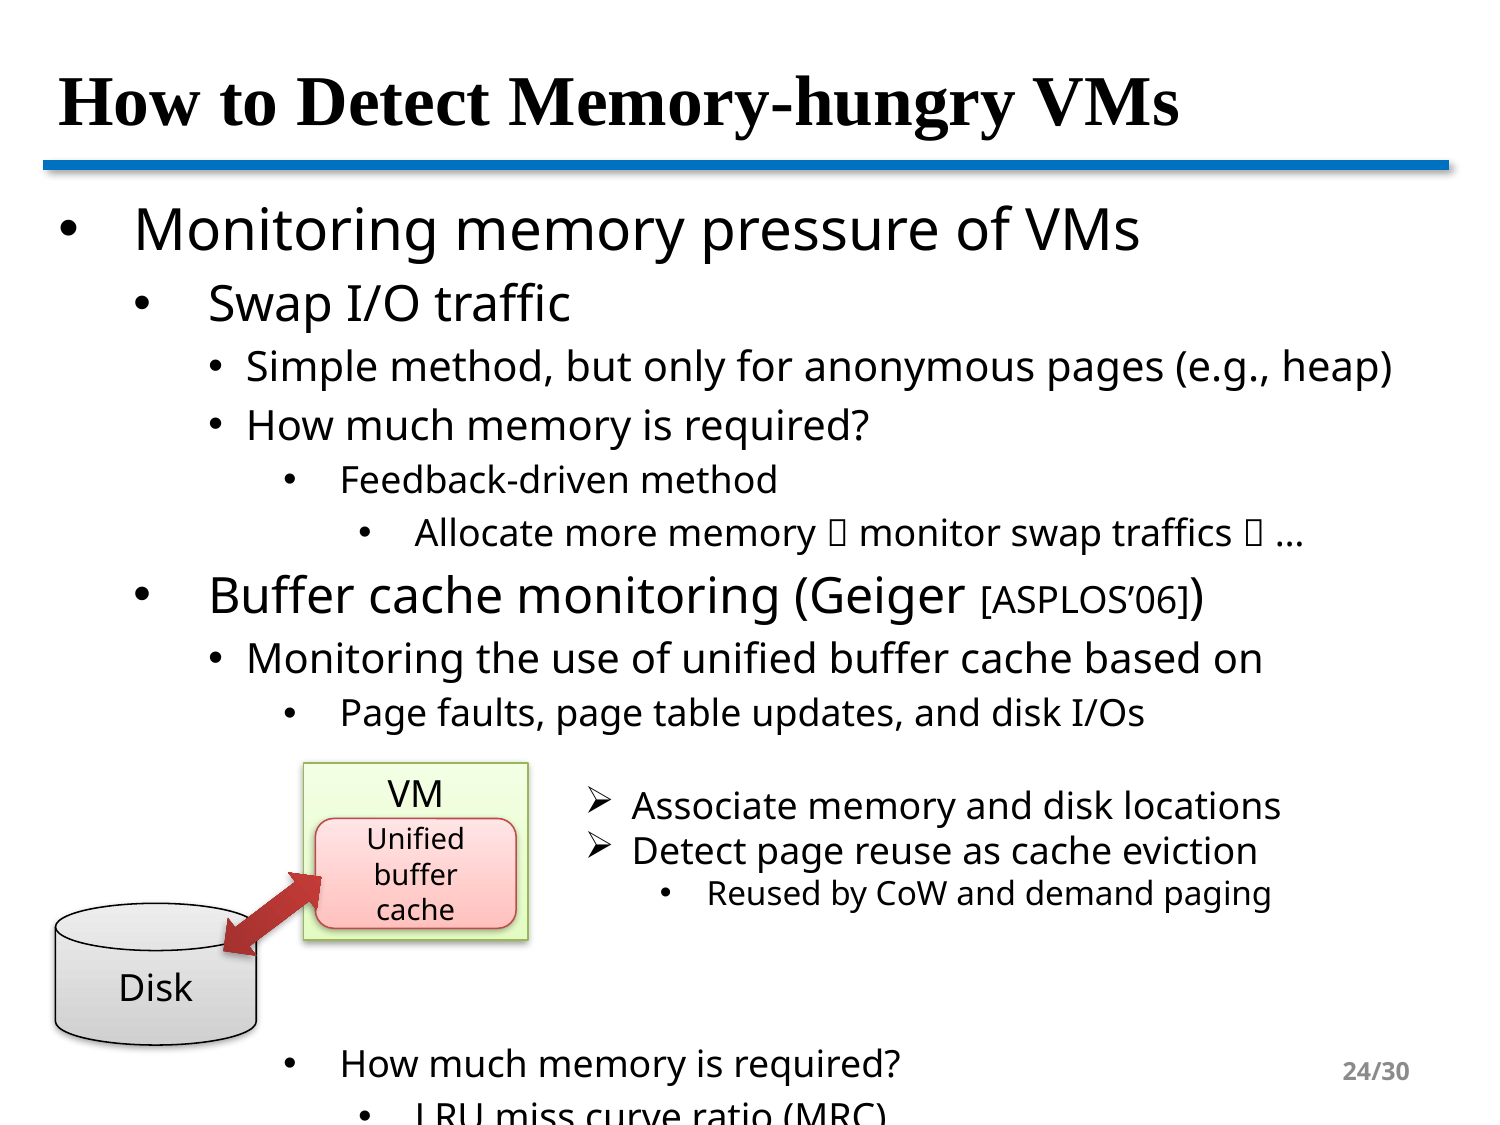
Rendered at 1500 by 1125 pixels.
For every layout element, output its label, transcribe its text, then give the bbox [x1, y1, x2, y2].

text_box VM [303, 762, 529, 941]
text_box Unified buffer cache [314, 817, 517, 930]
text_box [223, 872, 322, 956]
text_box Disk [54, 902, 258, 1046]
slide_number 24/30 [1074, 1042, 1425, 1103]
title How to Detect Memory-hungry VMs [43, 21, 1449, 173]
text_box Associate memory and disk locations Detect page reuse as cache eviction Reused by CoW and demand paging [570, 775, 1298, 920]
list Monitoring memory pressure of VMs Swap I/O traffic Simple method, but only for anonymous pages (e.g., heap) How much memory is required? Feedback-driven method Allocate more memory  monitor swap traffics  … Buffer cache monitoring (Geiger [ASPLOS’06]) Monitoring the use of unified buffer cache based on Page faults, page table updates, and disk I/Os How much memory is required? LRU miss curve ratio (MRC) [43, 184, 1449, 1125]
